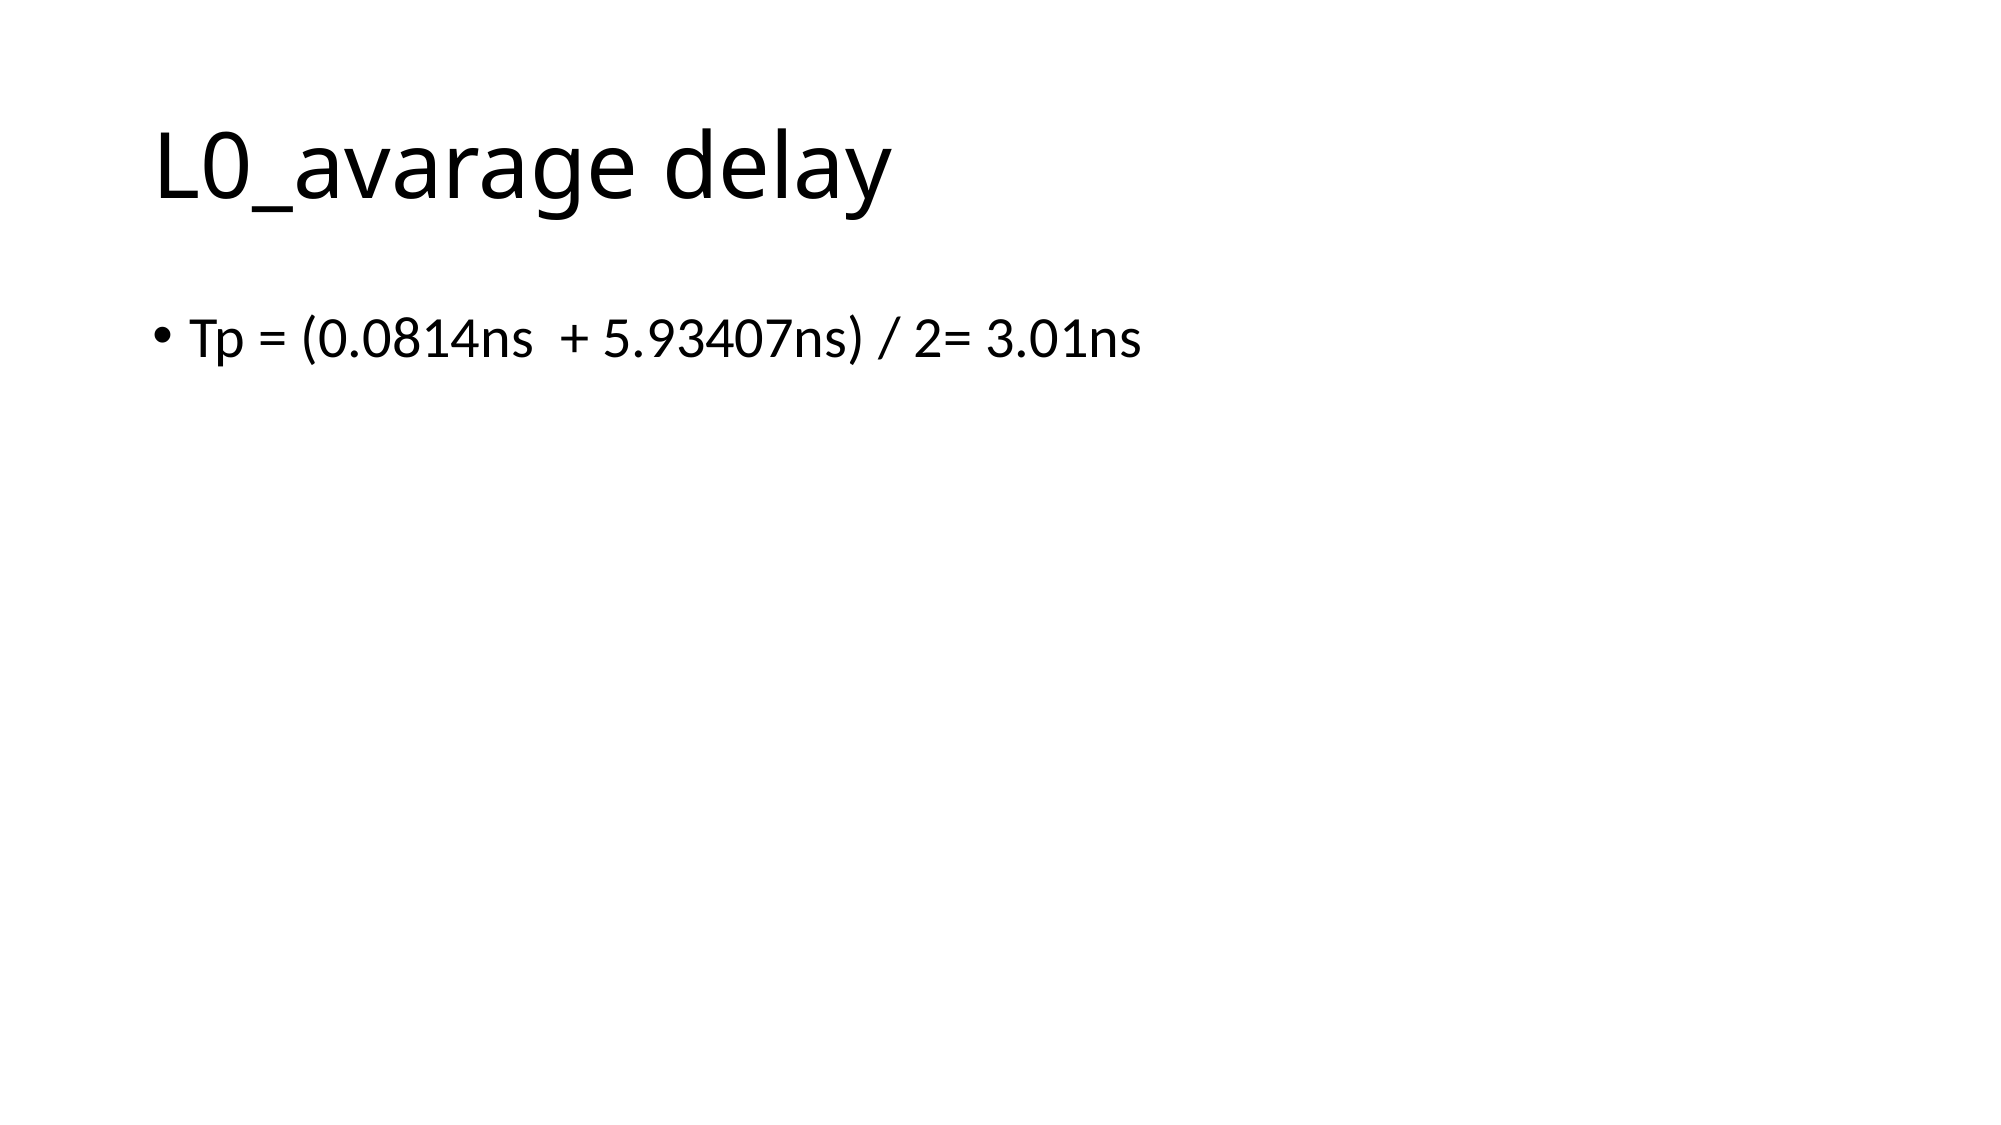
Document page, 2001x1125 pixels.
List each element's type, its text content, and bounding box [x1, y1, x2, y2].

list Tp = (0.0814ns + 5.93407ns) / 2= 3.01ns [137, 299, 1863, 1014]
title L0_avarage delay [137, 59, 1863, 278]
